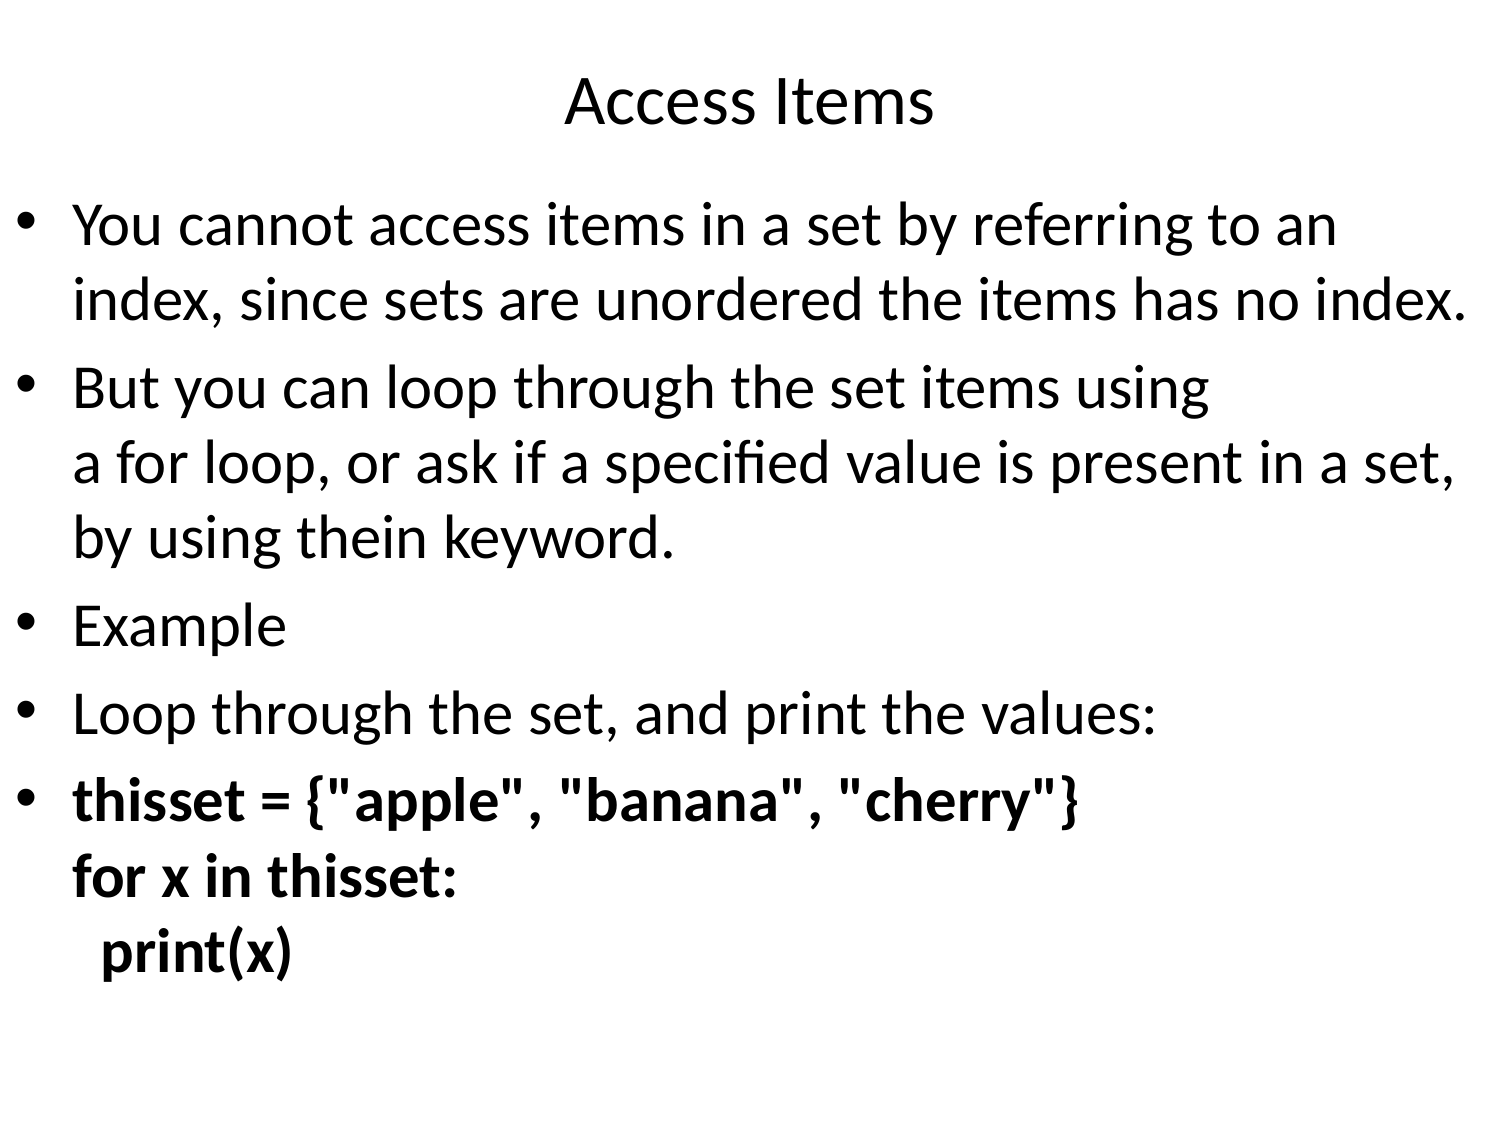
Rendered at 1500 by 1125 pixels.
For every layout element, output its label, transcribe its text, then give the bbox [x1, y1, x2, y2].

list You cannot access items in a set by referring to an index, since sets are unordered the items has no index. But you can loop through the set items using a for loop, or ask if a specified value is present in a set, by using thein keyword. Example Loop through the set, and print the values: thisset = {"apple", "banana", "cherry"} for x in thisset: print(x) [0, 174, 1500, 1005]
title Access Items [75, 45, 1425, 174]
